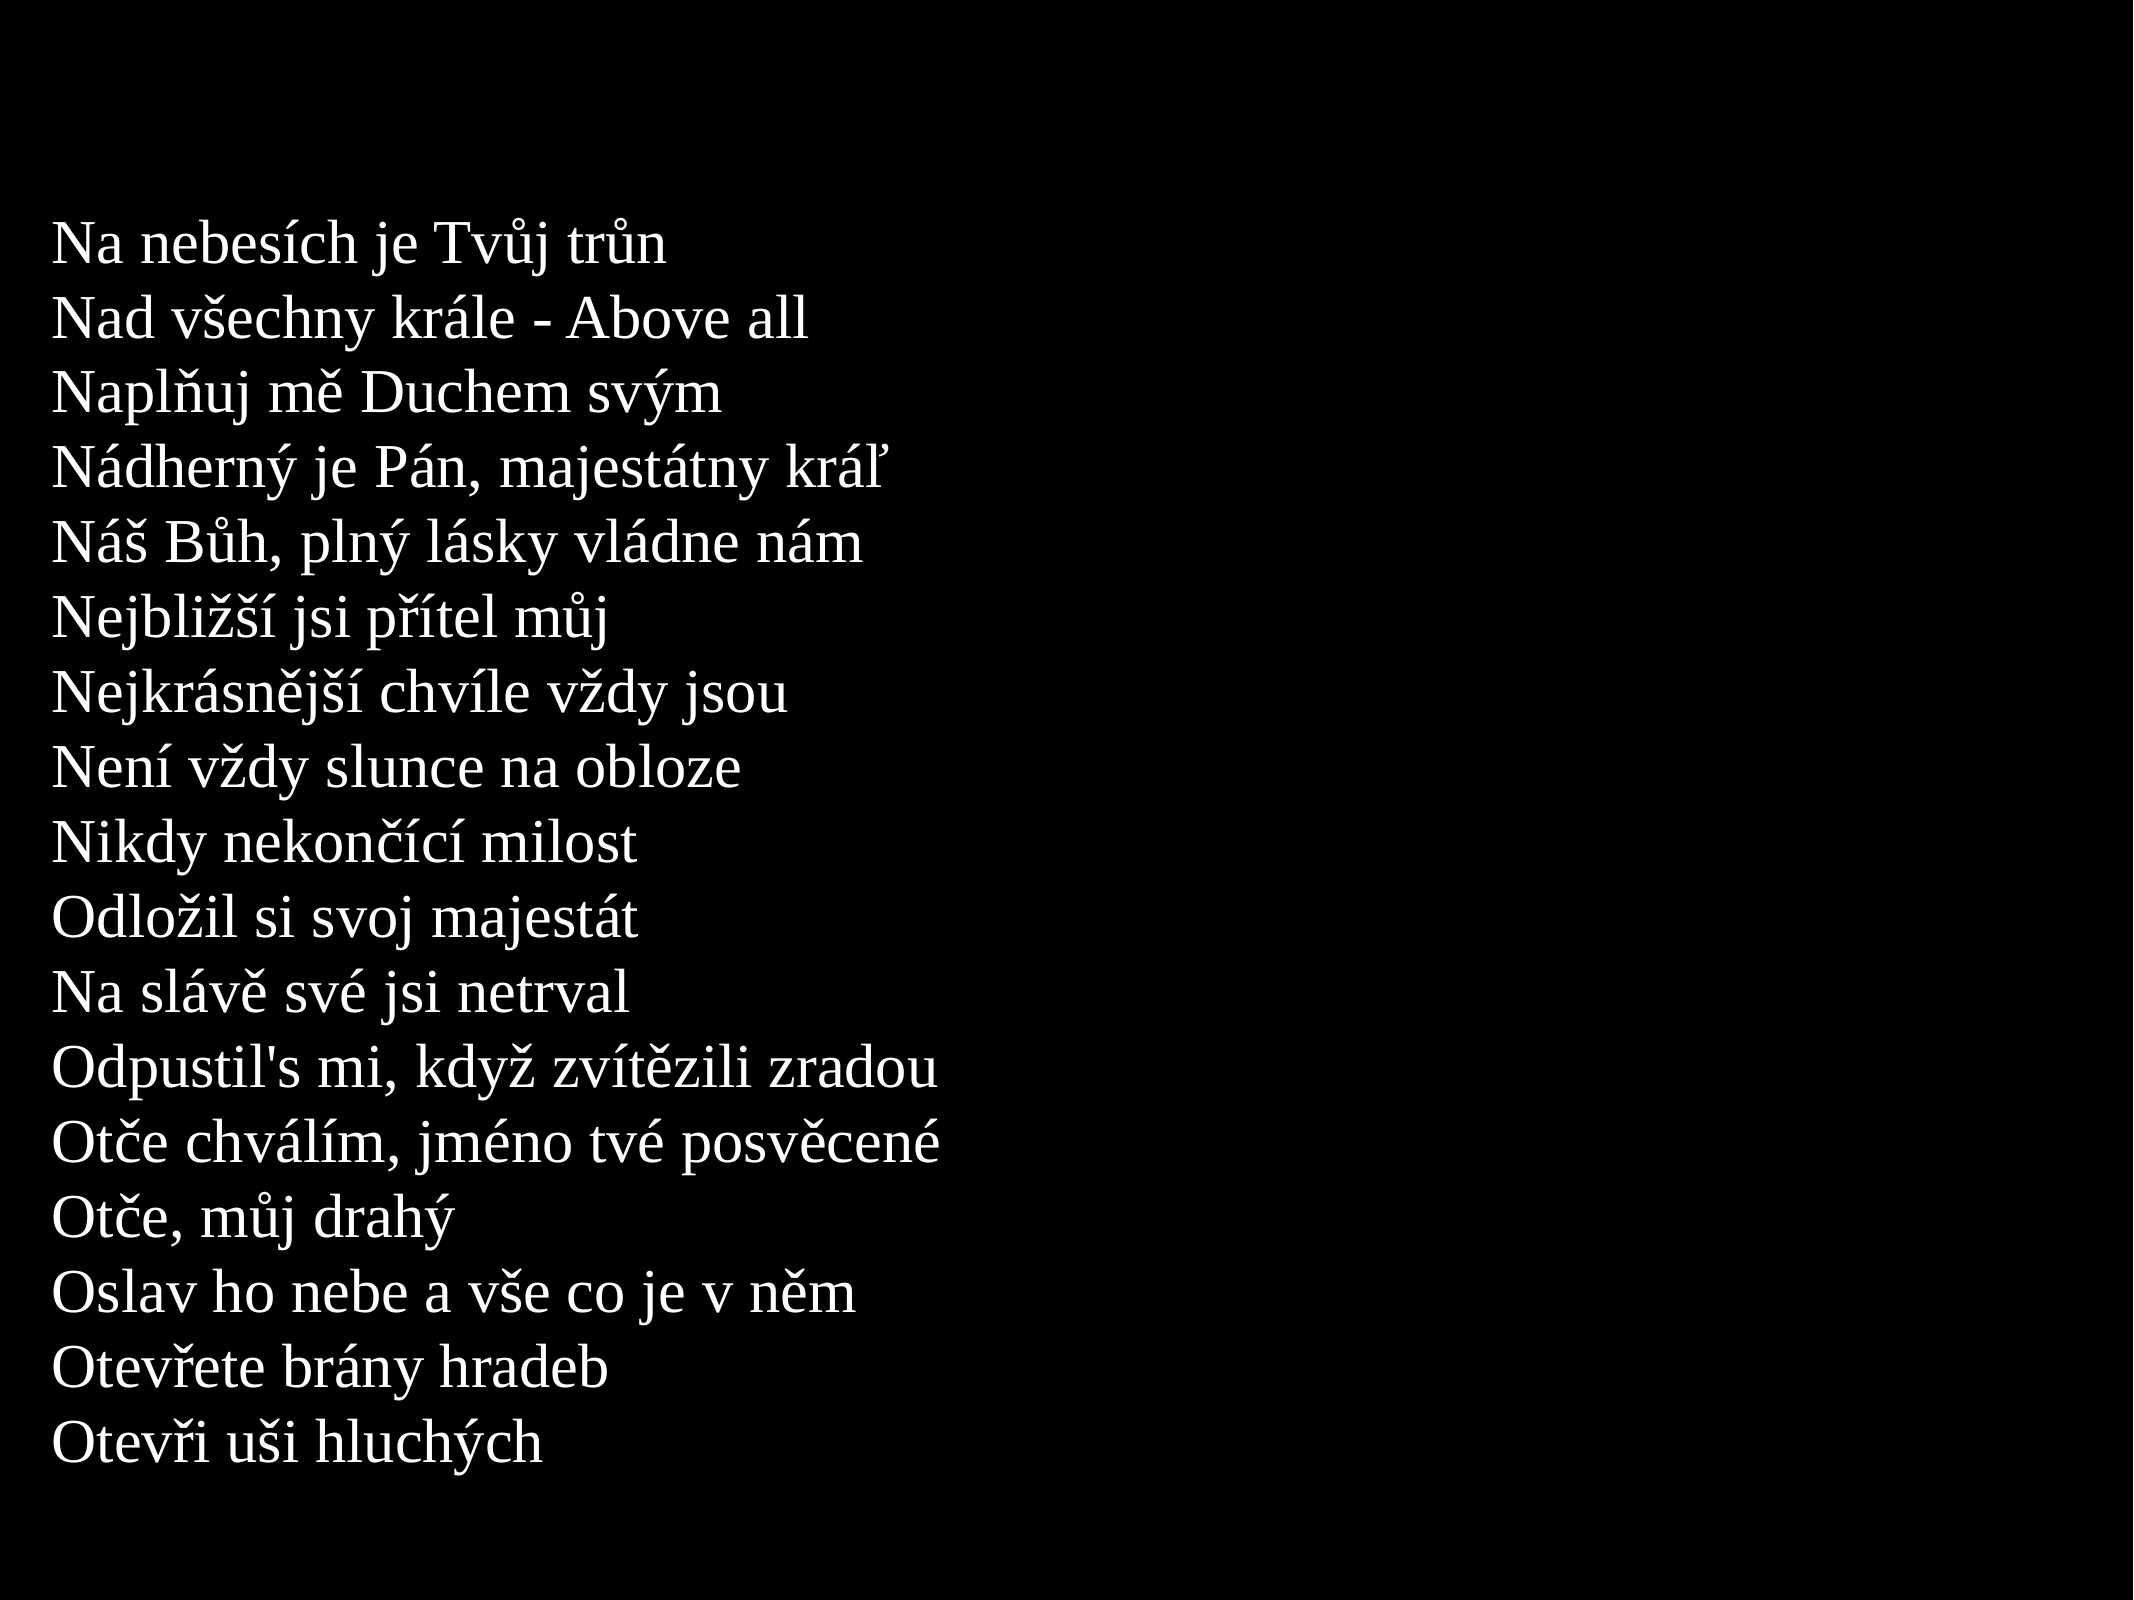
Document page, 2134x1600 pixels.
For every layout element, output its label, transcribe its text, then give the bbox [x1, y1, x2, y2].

text_box Na nebesích je Tvůj trůn Nad všechny krále - Above all Naplňuj mě Duchem svým Nádherný je Pán, majestátny kráľ Náš Bůh, plný lásky vládne nám Nejbližší jsi přítel můj Nejkrásnější chvíle vždy jsou Není vždy slunce na obloze Nikdy nekončící milost Odložil si svoj majestát Na slávě své jsi netrval Odpustil's mi, když zvítězili zradou Otče chválím, jméno tvé posvěcené Otče, můj drahý Oslav ho nebe a vše co je v něm Otevřete brány hradeb Otevři uši hluchých [43, 192, 2021, 1483]
